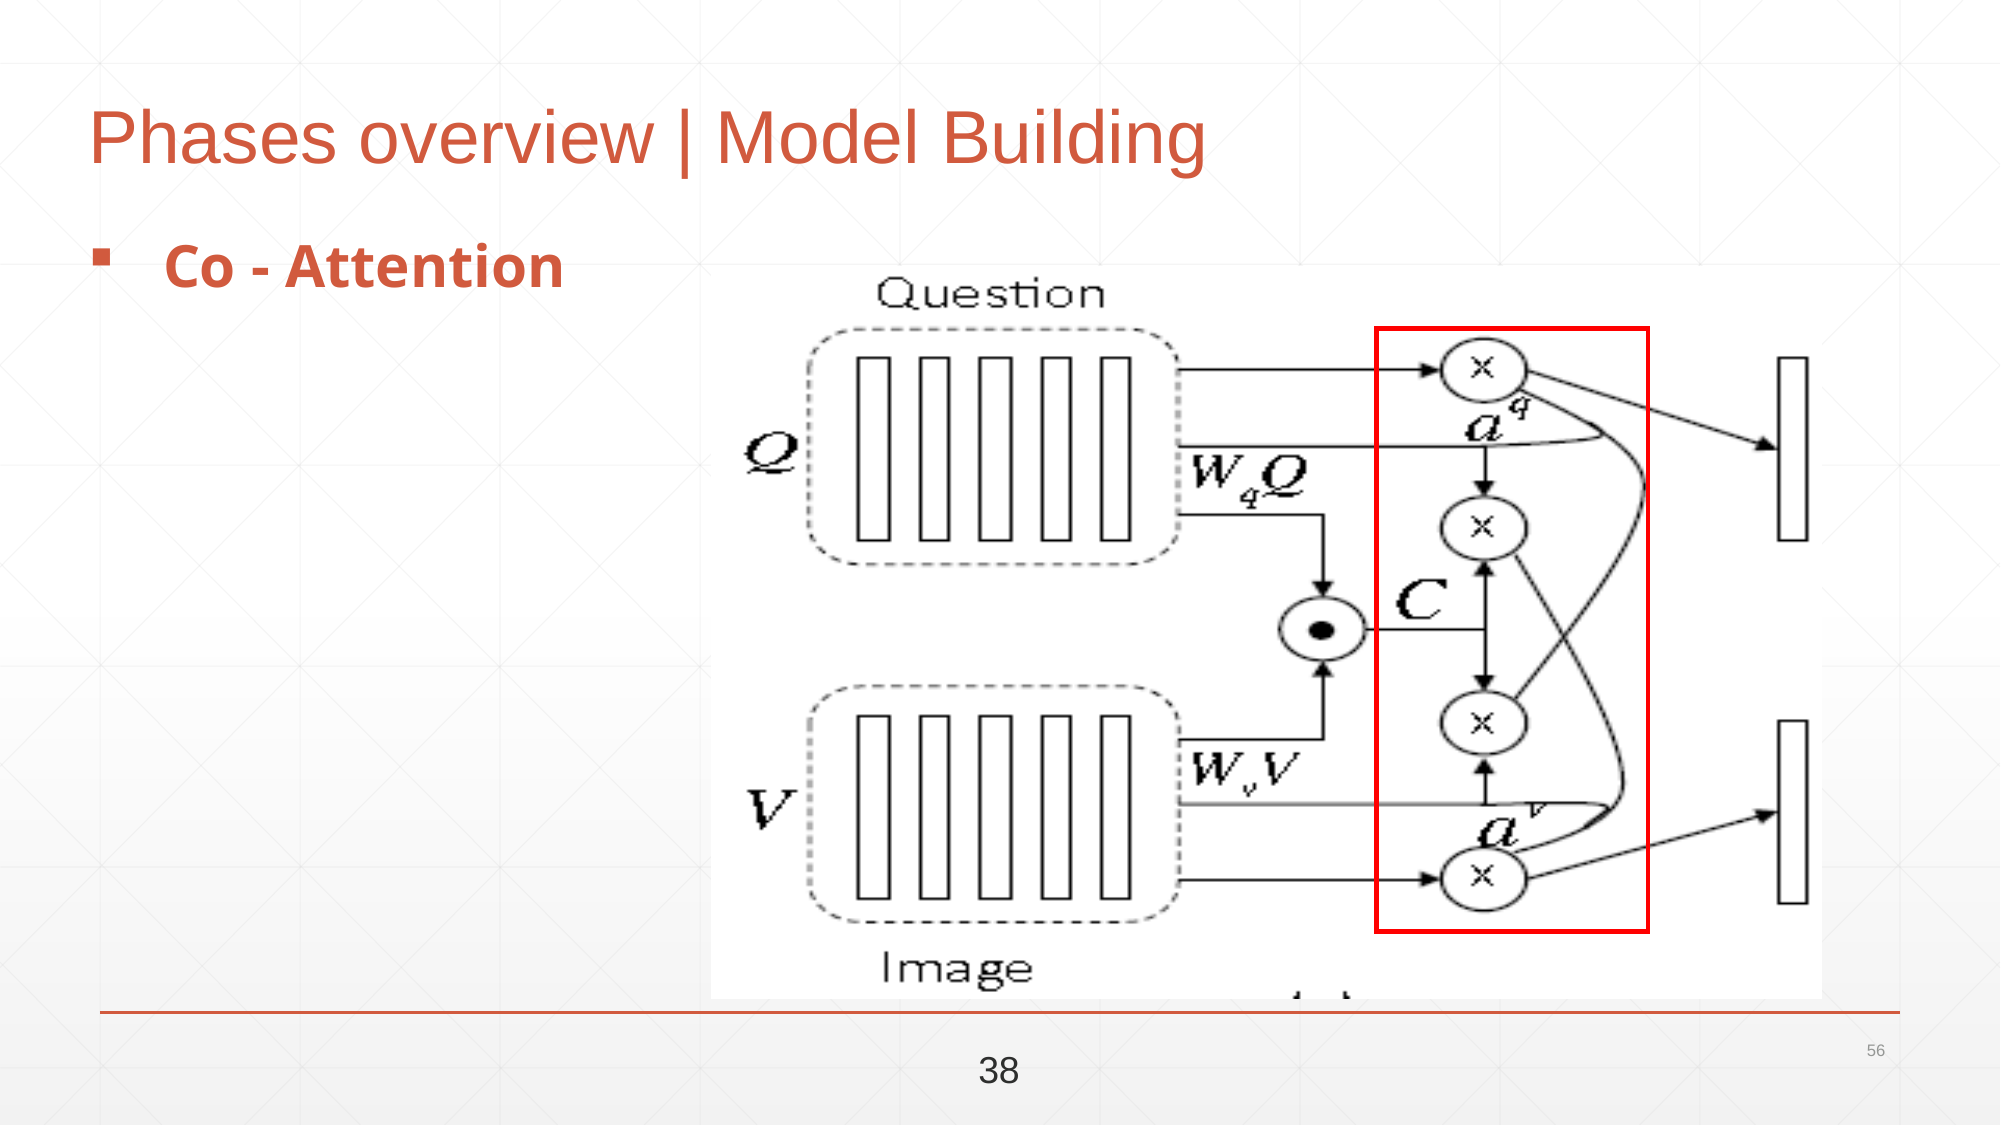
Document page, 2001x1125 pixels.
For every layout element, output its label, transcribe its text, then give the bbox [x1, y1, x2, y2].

slide_number 56 [1749, 1031, 1901, 1069]
picture [711, 266, 1822, 999]
text_box Co - Attention [73, 225, 1928, 308]
text_box 38 [963, 1039, 1035, 1099]
title Phases overview | Model Building [73, 79, 1649, 225]
